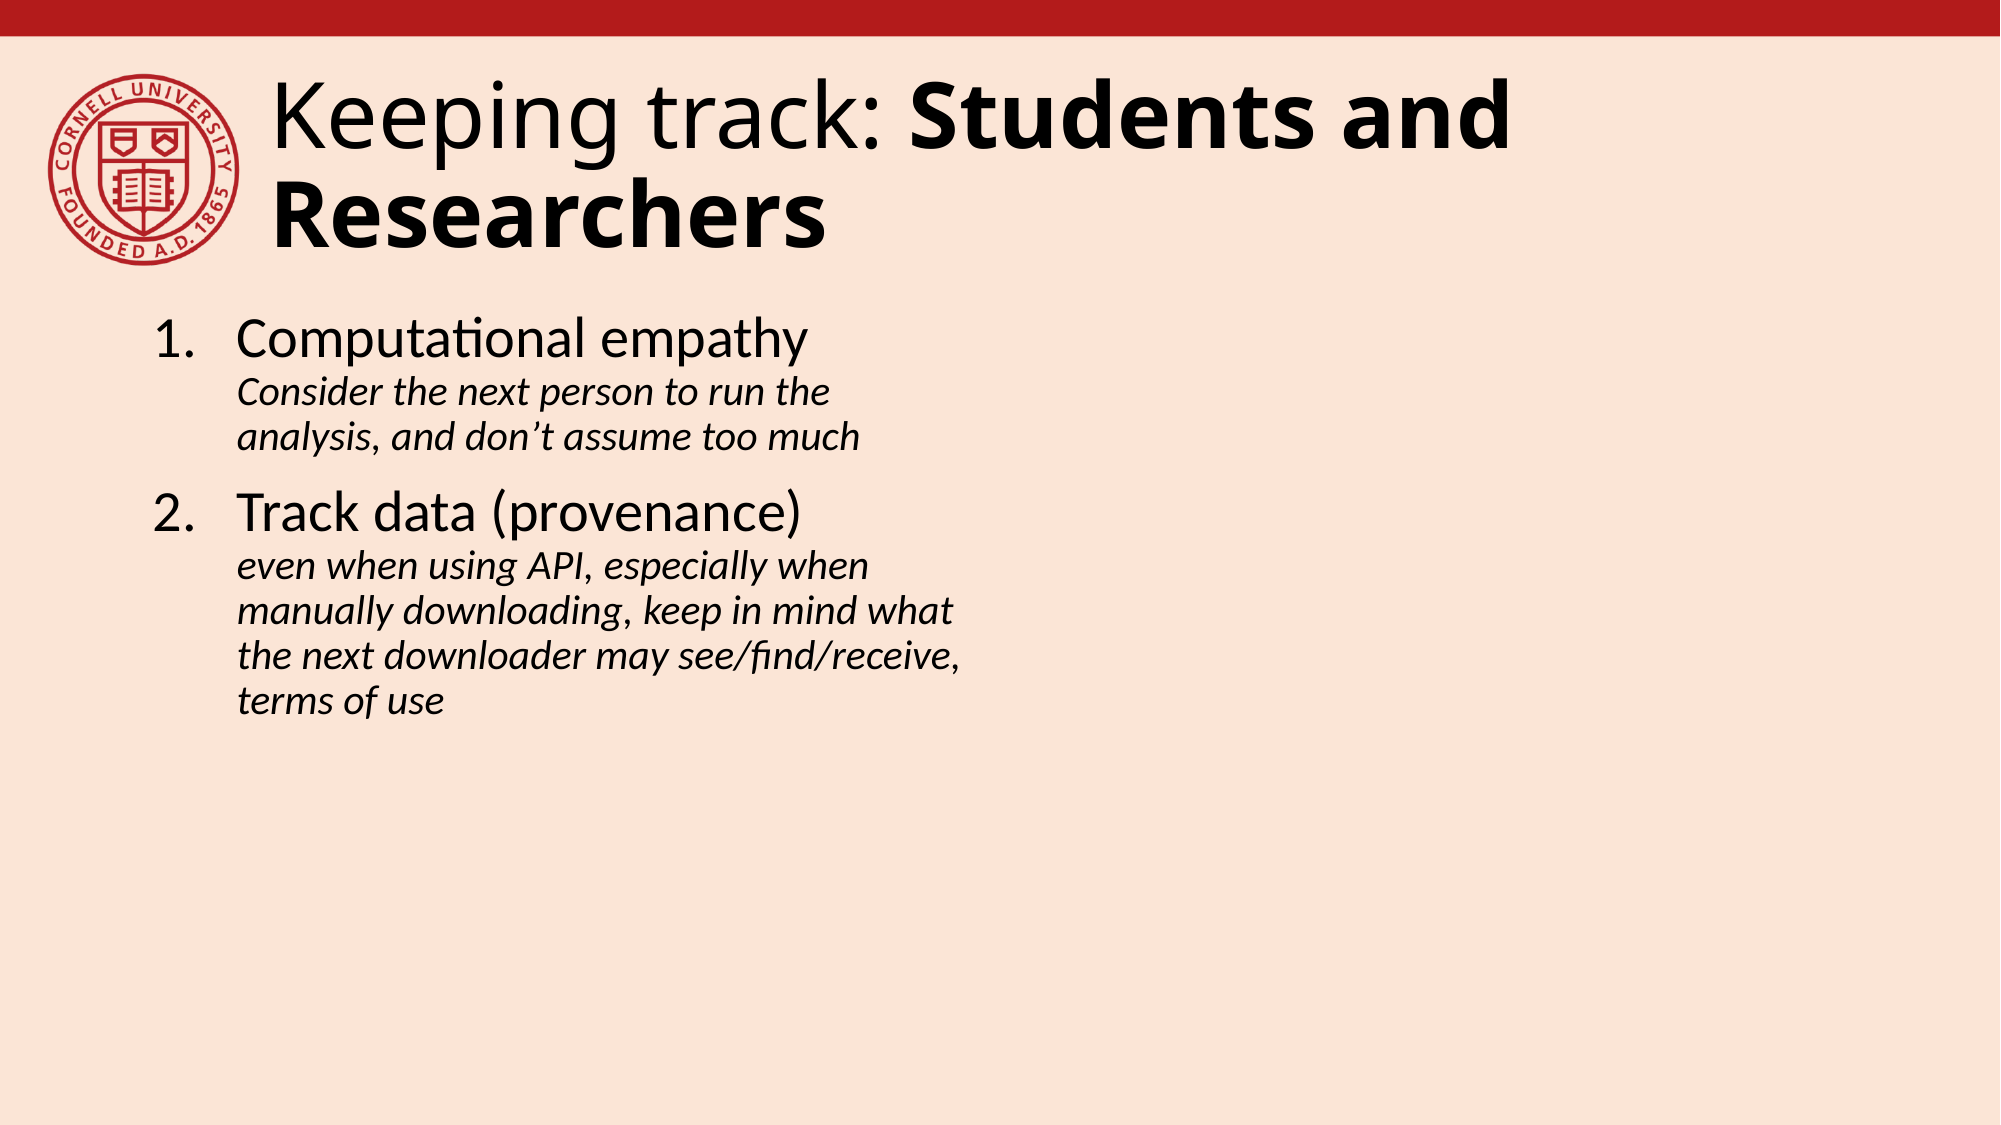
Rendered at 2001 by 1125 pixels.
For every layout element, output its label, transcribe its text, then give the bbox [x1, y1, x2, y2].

list Computational empathy Consider the next person to run the analysis, and don’t assume too much Track data (provenance) even when using API, especially when manually downloading, keep in mind what the next downloader may see/find/receive, terms of use [137, 299, 988, 1014]
title Keeping track: Students and Researchers [254, 59, 1863, 278]
picture [39, 65, 254, 274]
